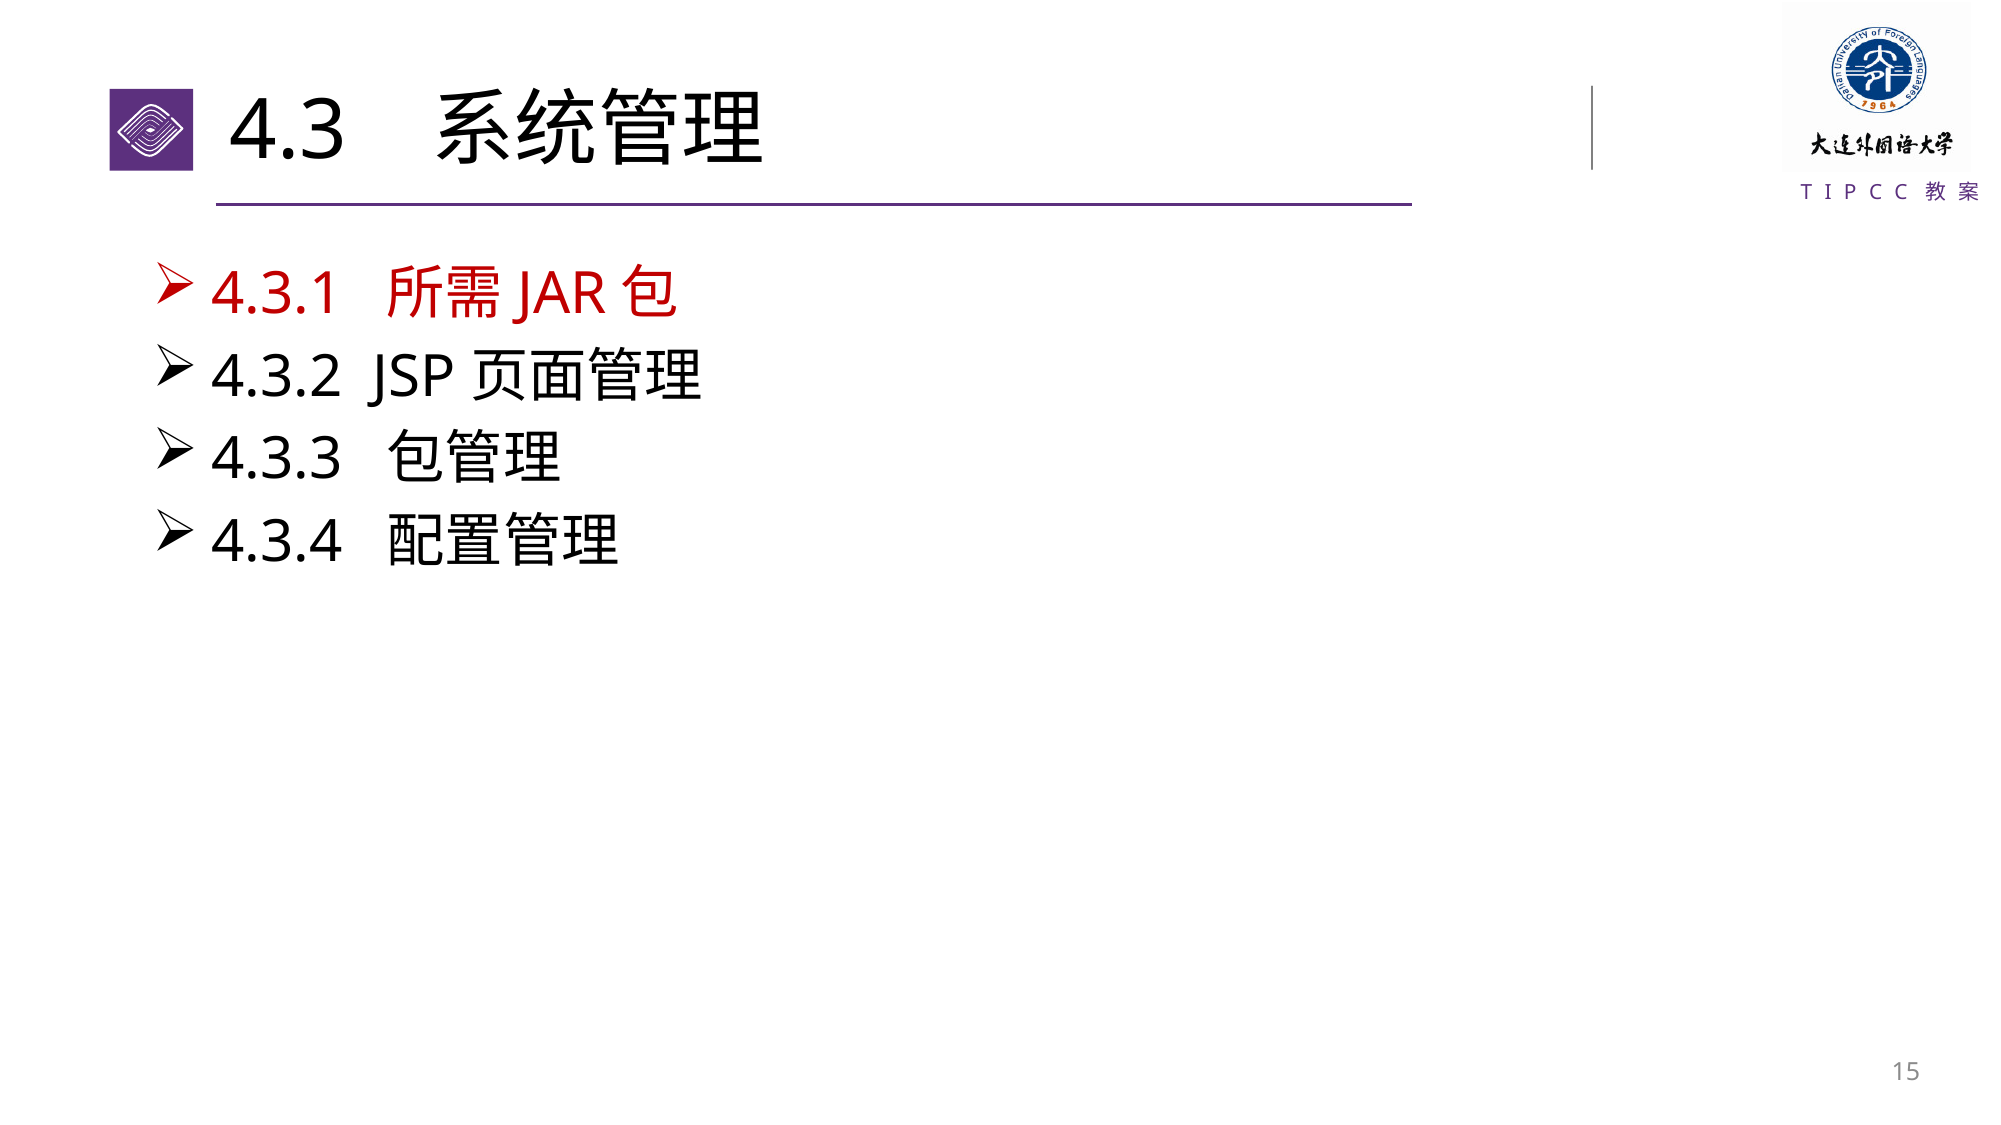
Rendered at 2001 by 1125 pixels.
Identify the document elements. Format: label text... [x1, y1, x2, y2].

title 4.3 系统管理 [214, 59, 1564, 205]
slide_number 14 [1485, 1042, 1936, 1103]
list 4.3.1 所需JAR包 4.3.2 JSP页面管理 4.3.3 包管理 4.3.4 配置管理 [137, 247, 1863, 1001]
picture [1782, 2, 1971, 172]
